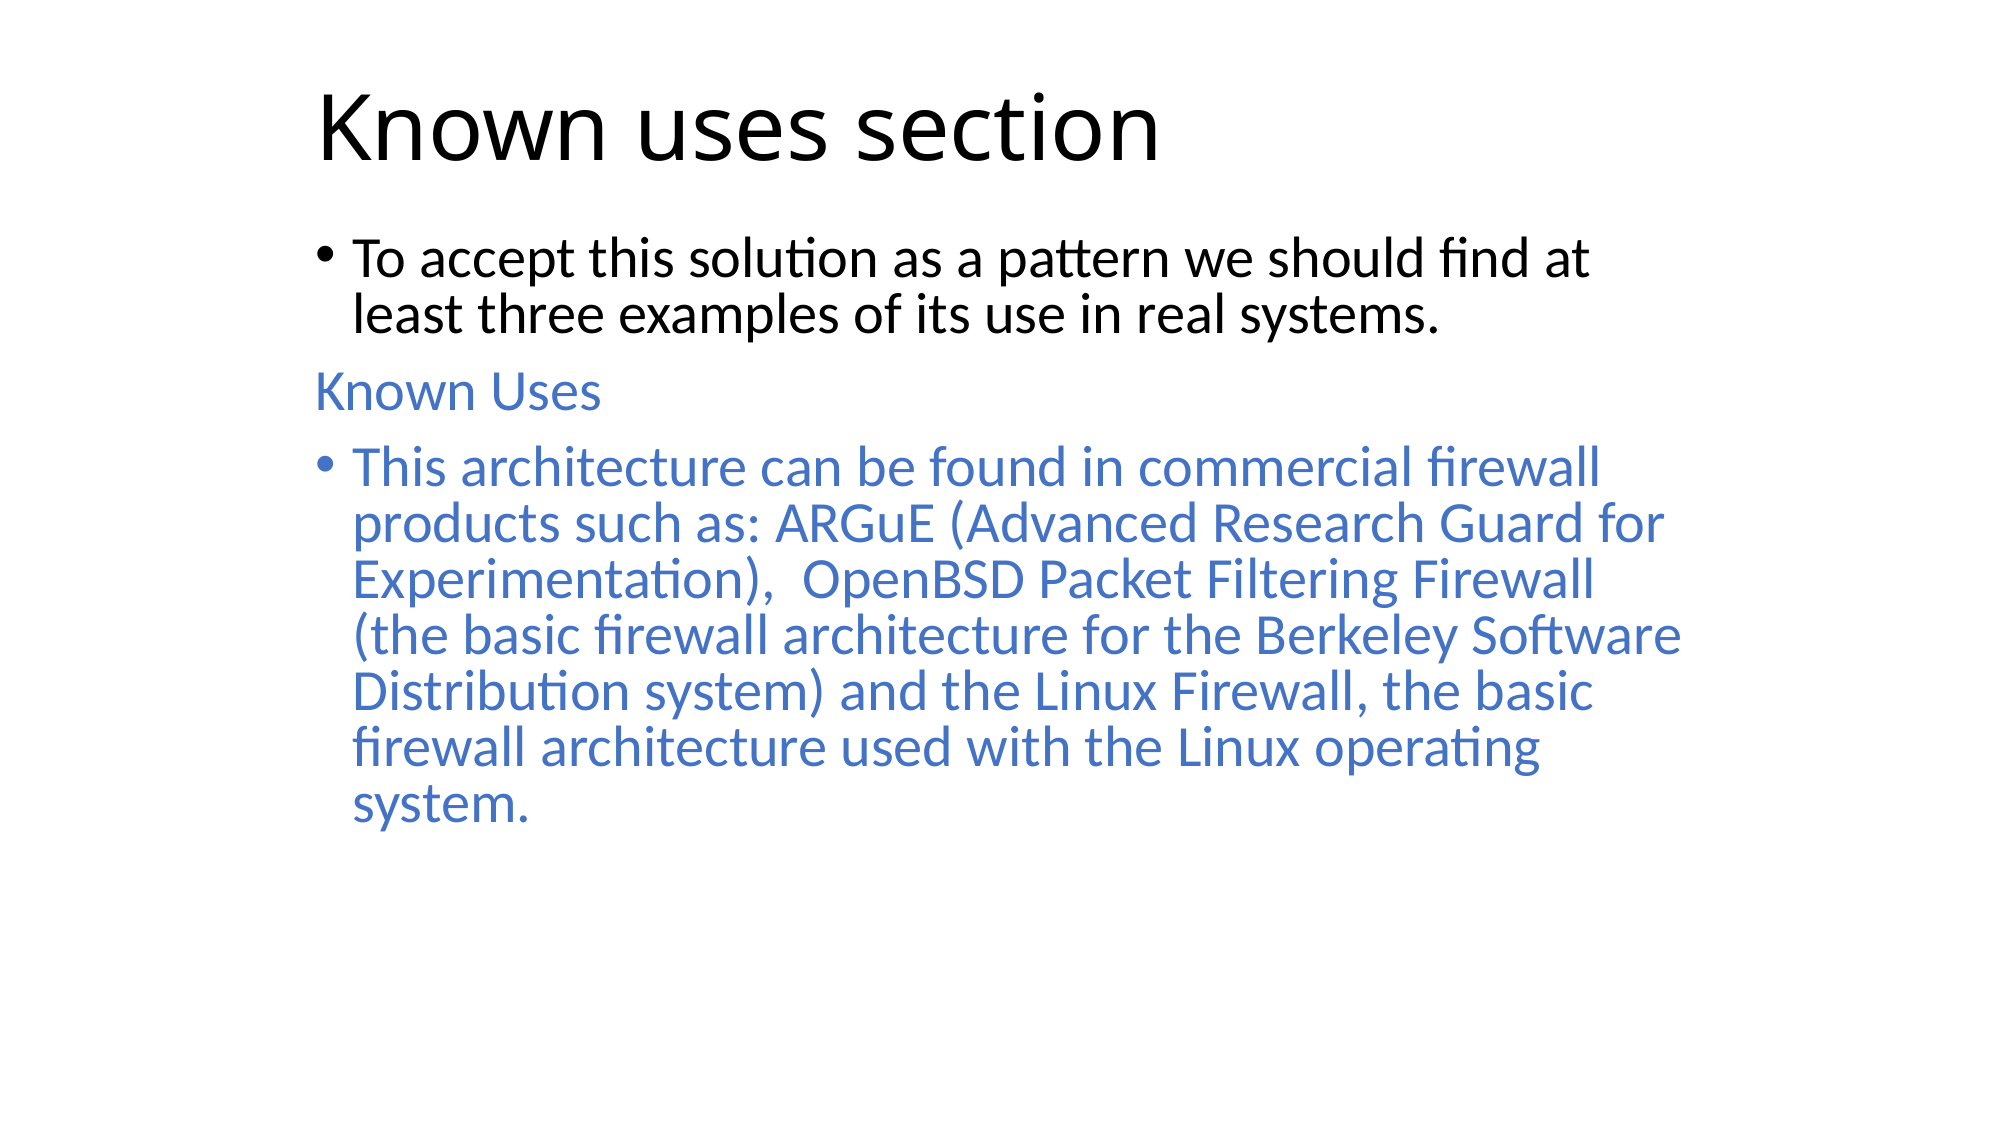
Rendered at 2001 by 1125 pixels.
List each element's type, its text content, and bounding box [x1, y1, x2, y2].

list To accept this solution as a pattern we should find at least three examples of its use in real systems. Known Uses This architecture can be found in commercial firewall products such as: ARGuE (Advanced Research Guard for Experimentation), OpenBSD Packet Filtering Firewall (the basic firewall architecture for the Berkeley Software Distribution system) and the Linux Firewall, the basic firewall architecture used with the Linux operating system. [300, 224, 1700, 1013]
title Known uses section [300, 37, 1700, 224]
